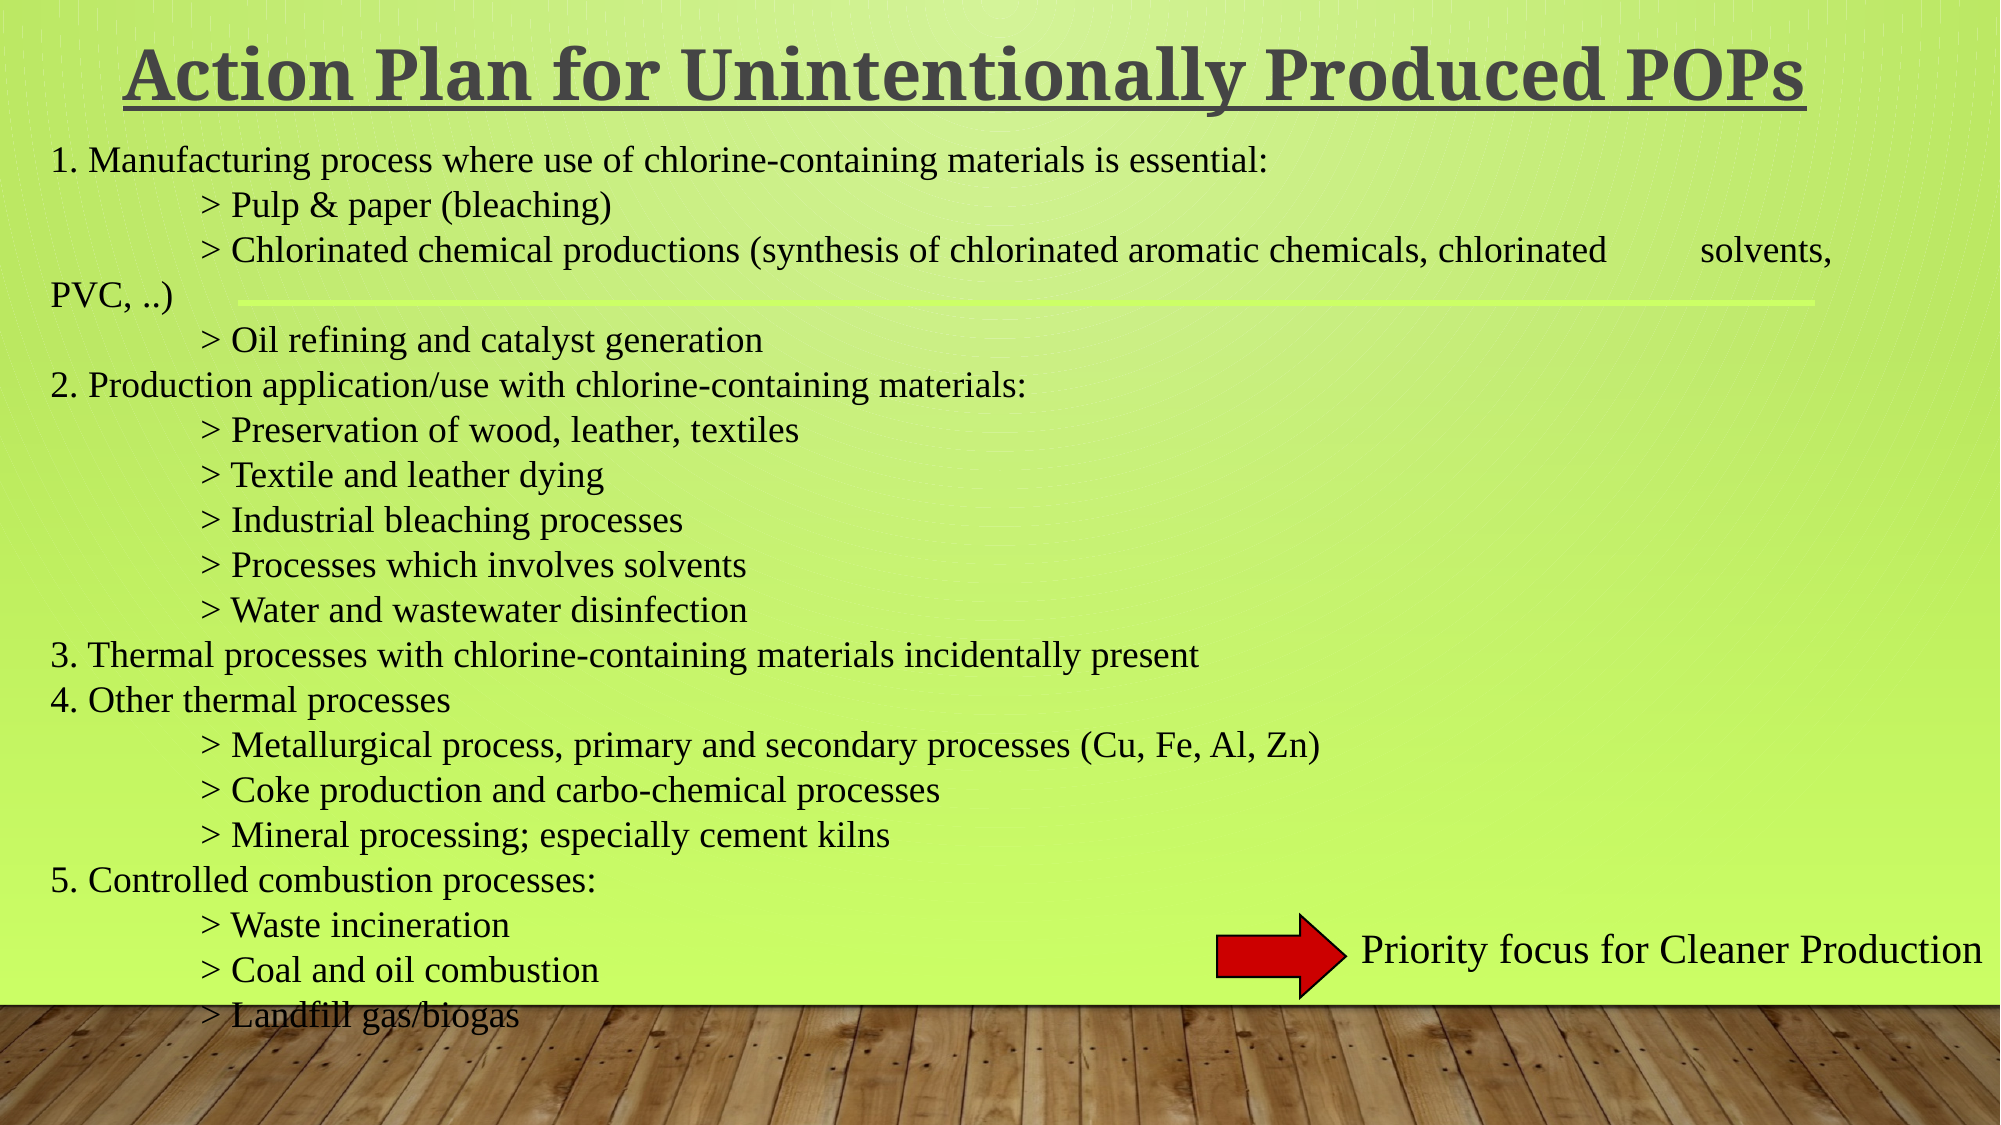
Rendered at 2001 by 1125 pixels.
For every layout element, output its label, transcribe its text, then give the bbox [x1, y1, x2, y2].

text_box 1. Manufacturing process where use of chlorine-containing materials is essential: > Pulp & paper (bleaching) > Chlorinated chemical productions (synthesis of chlorinated aromatic chemicals, chlorinated solvents, PVC, ..) > Oil refining and catalyst generation 2. Production application/use with chlorine-containing materials: > Preservation of wood, leather, textiles > Textile and leather dying > Industrial bleaching processes > Processes which involves solvents > Water and wastewater disinfection 3. Thermal processes with chlorine-containing materials incidentally present 4. Other thermal processes > Metallurgical process, primary and secondary processes (Cu, Fe, Al, Zn) > Coke production and carbo-chemical processes > Mineral processing; especially cement kilns 5. Controlled combustion processes: > Waste incineration > Coal and oil combustion > Landfill gas/biogas [35, 127, 1965, 1042]
text_box Priority focus for Cleaner Production [1345, 914, 2000, 980]
picture [0, 1005, 2000, 1125]
text_box [1217, 915, 1345, 998]
text_box Action Plan for Unintentionally Produced POPs [64, 15, 1866, 127]
